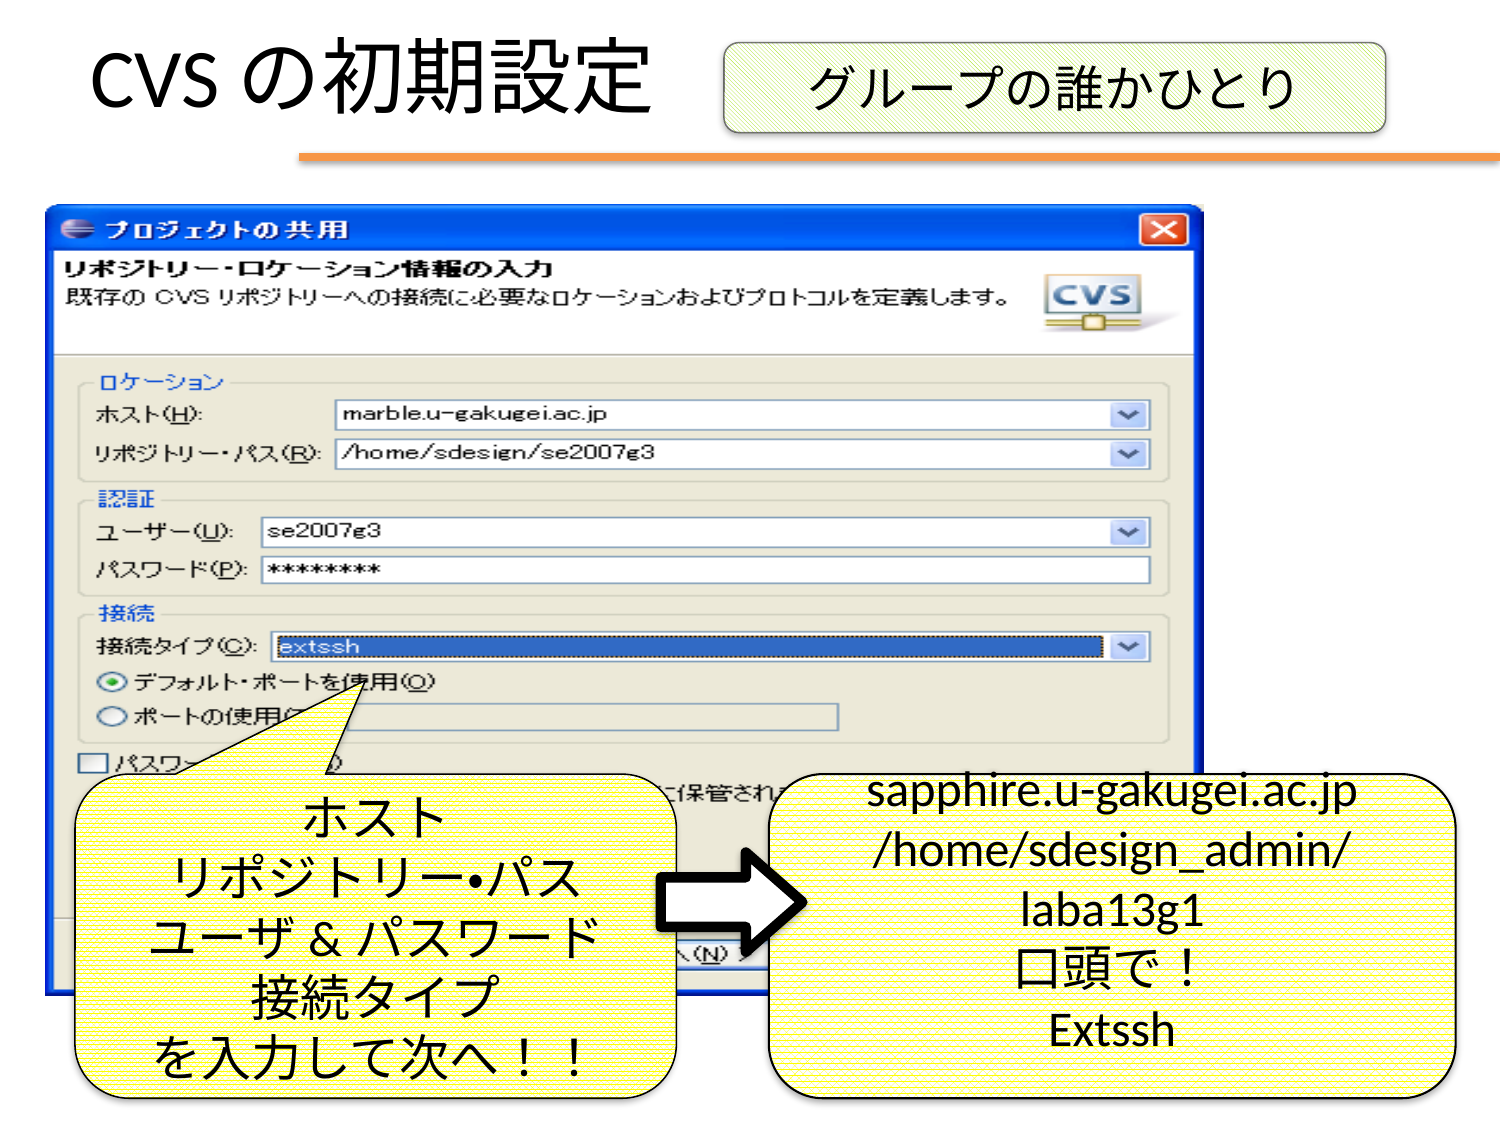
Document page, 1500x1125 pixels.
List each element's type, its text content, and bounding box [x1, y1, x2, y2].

title CVSの初期設定 [75, 16, 1425, 133]
text_box sapphire.u-gakugei.ac.jp /home/sdesign_admin/laba13g1 口頭で！ Extssh [768, 773, 1457, 1100]
picture [45, 204, 1204, 996]
text_box グループの誰かひとり [723, 41, 1387, 134]
text_box ホスト リポジトリー・パス ユーザ&パスワード 接続タイプ を入力して次へ！！ [74, 1005, 678, 1100]
